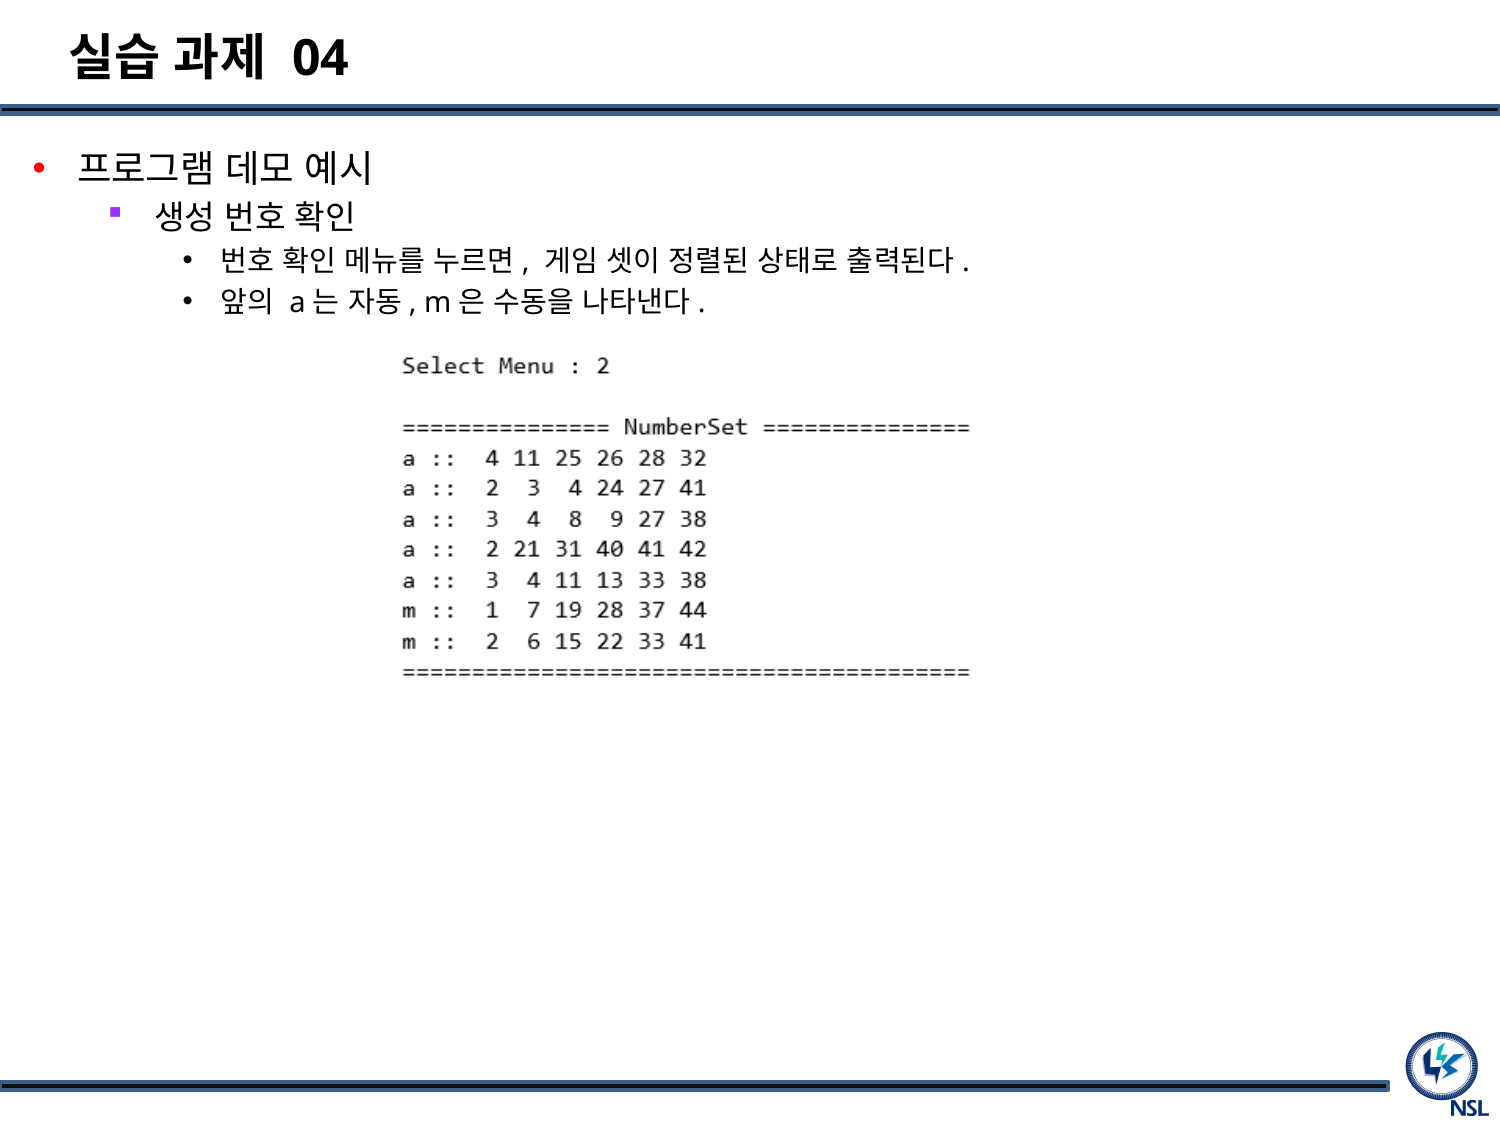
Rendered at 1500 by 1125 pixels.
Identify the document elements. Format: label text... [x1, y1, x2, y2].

picture [397, 346, 1103, 693]
title 실습 과제 04 [53, 7, 1489, 103]
picture [1404, 1067, 1489, 1116]
list 프로그램 데모 예시 생성 번호 확인 번호 확인 메뉴를 누르면, 게임 셋이 정렬된 상태로 출력된다. 앞의 a는 자동, m은 수동을 나타낸다. [17, 137, 1479, 1067]
